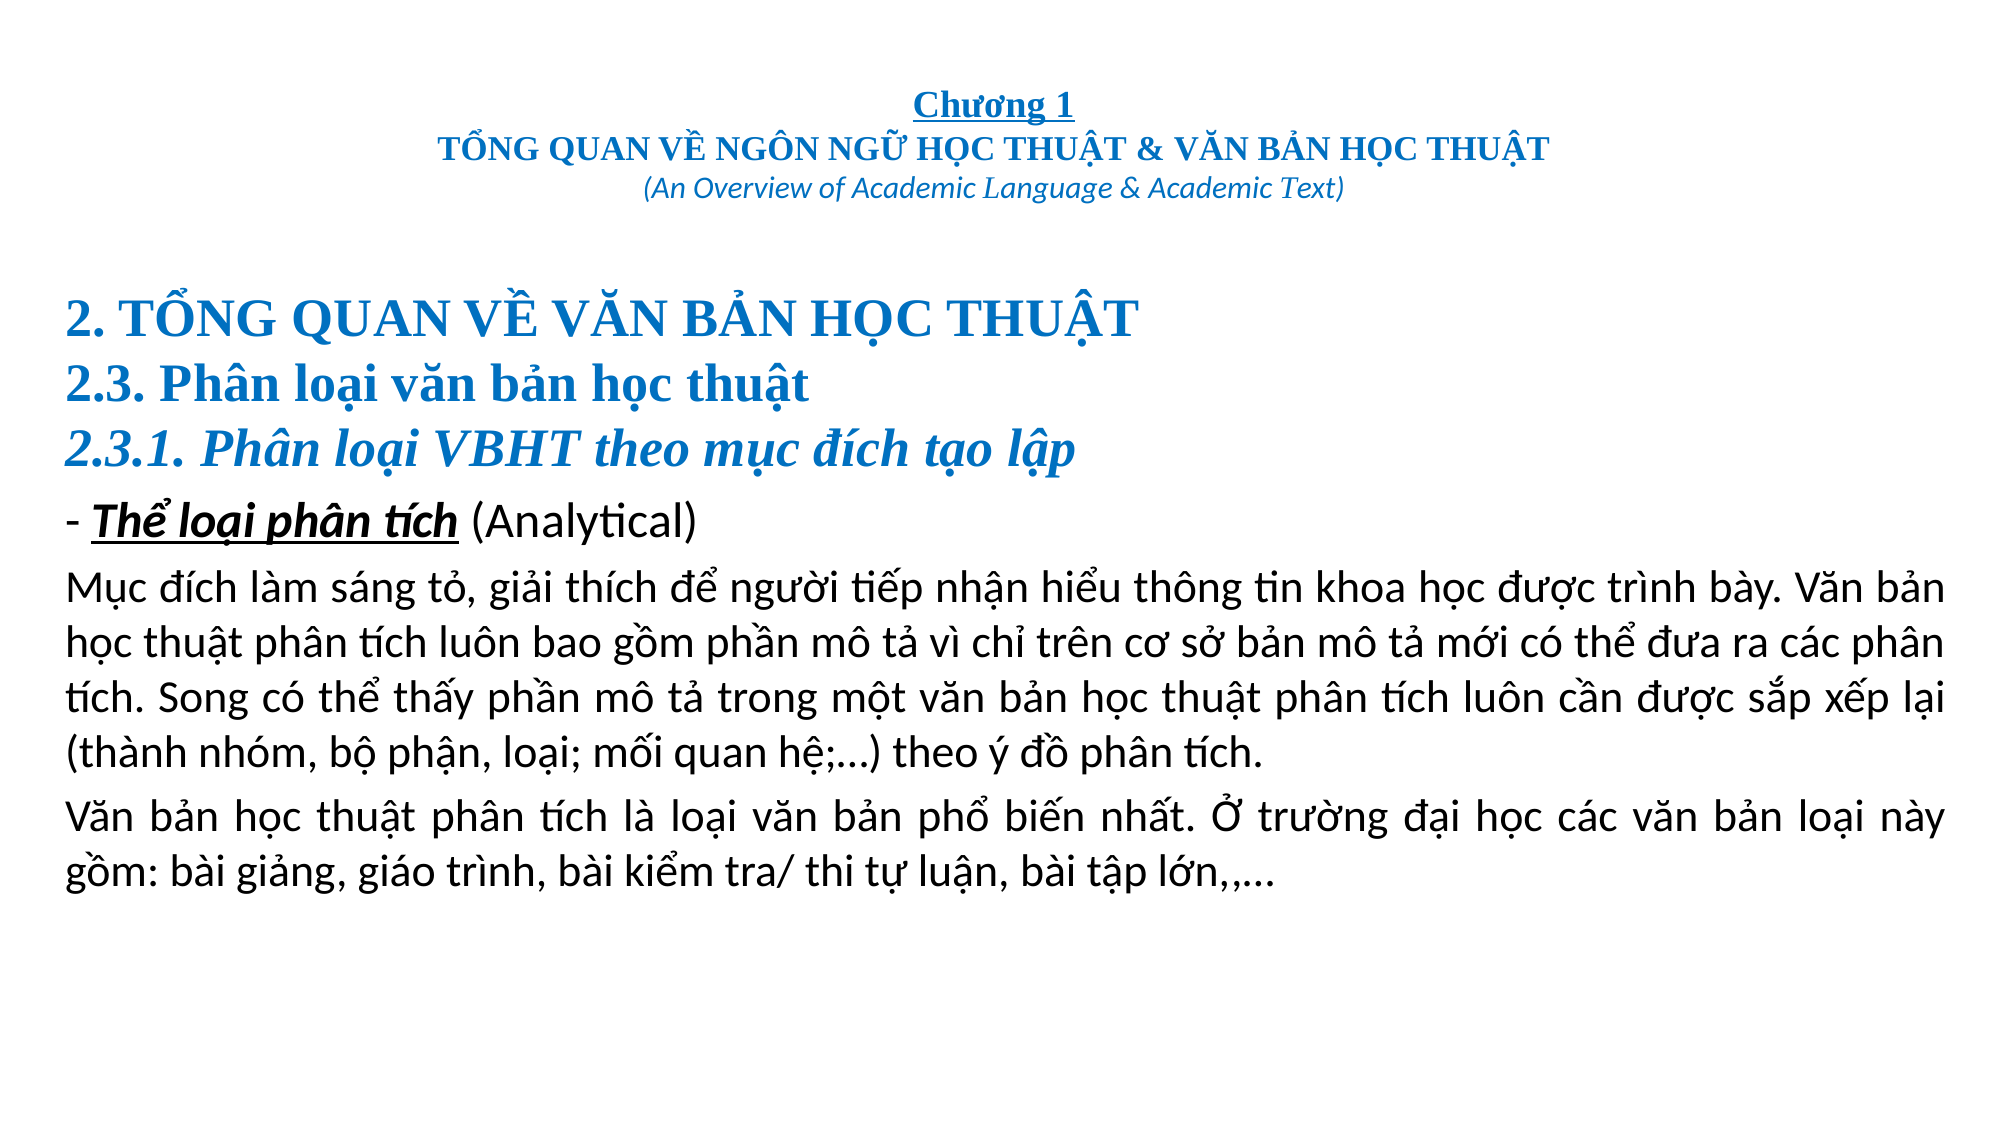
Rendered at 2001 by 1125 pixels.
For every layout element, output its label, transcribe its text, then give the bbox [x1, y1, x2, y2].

list 2. TỔNG QUAN VỀ VĂN BẢN HỌC THUẬT 2.3. Phân loại văn bản học thuật 2.3.1. Phân loại VBHT theo mục đích tạo lập - Thể loại phân tích (Analytical) Mục đích làm sáng tỏ, giải thích để người tiếp nhận hiểu thông tin khoa học được trình bày. Văn bản học thuật phân tích luôn bao gồm phần mô tả vì chỉ trên cơ sở bản mô tả mới có thể đưa ra các phân tích. Song có thể thấy phần mô tả trong một văn bản học thuật phân tích luôn cần được sắp xếp lại (thành nhóm, bộ phận, loại; mối quan hệ;…) theo ý đồ phân tích. Văn bản học thuật phân tích là loại văn bản phổ biến nhất. Ở trường đại học các văn bản loại này gồm: bài giảng, giáo trình, bài kiểm tra/ thi tự luận, bài tập lớn,,… [50, 275, 1963, 1100]
title Chương 1 TỔNG QUAN VỀ NGÔN NGỮ HỌC THUẬT & VĂN BẢN HỌC THUẬT (An Overview of Academic Language & Academic Text) [24, 24, 1963, 250]
